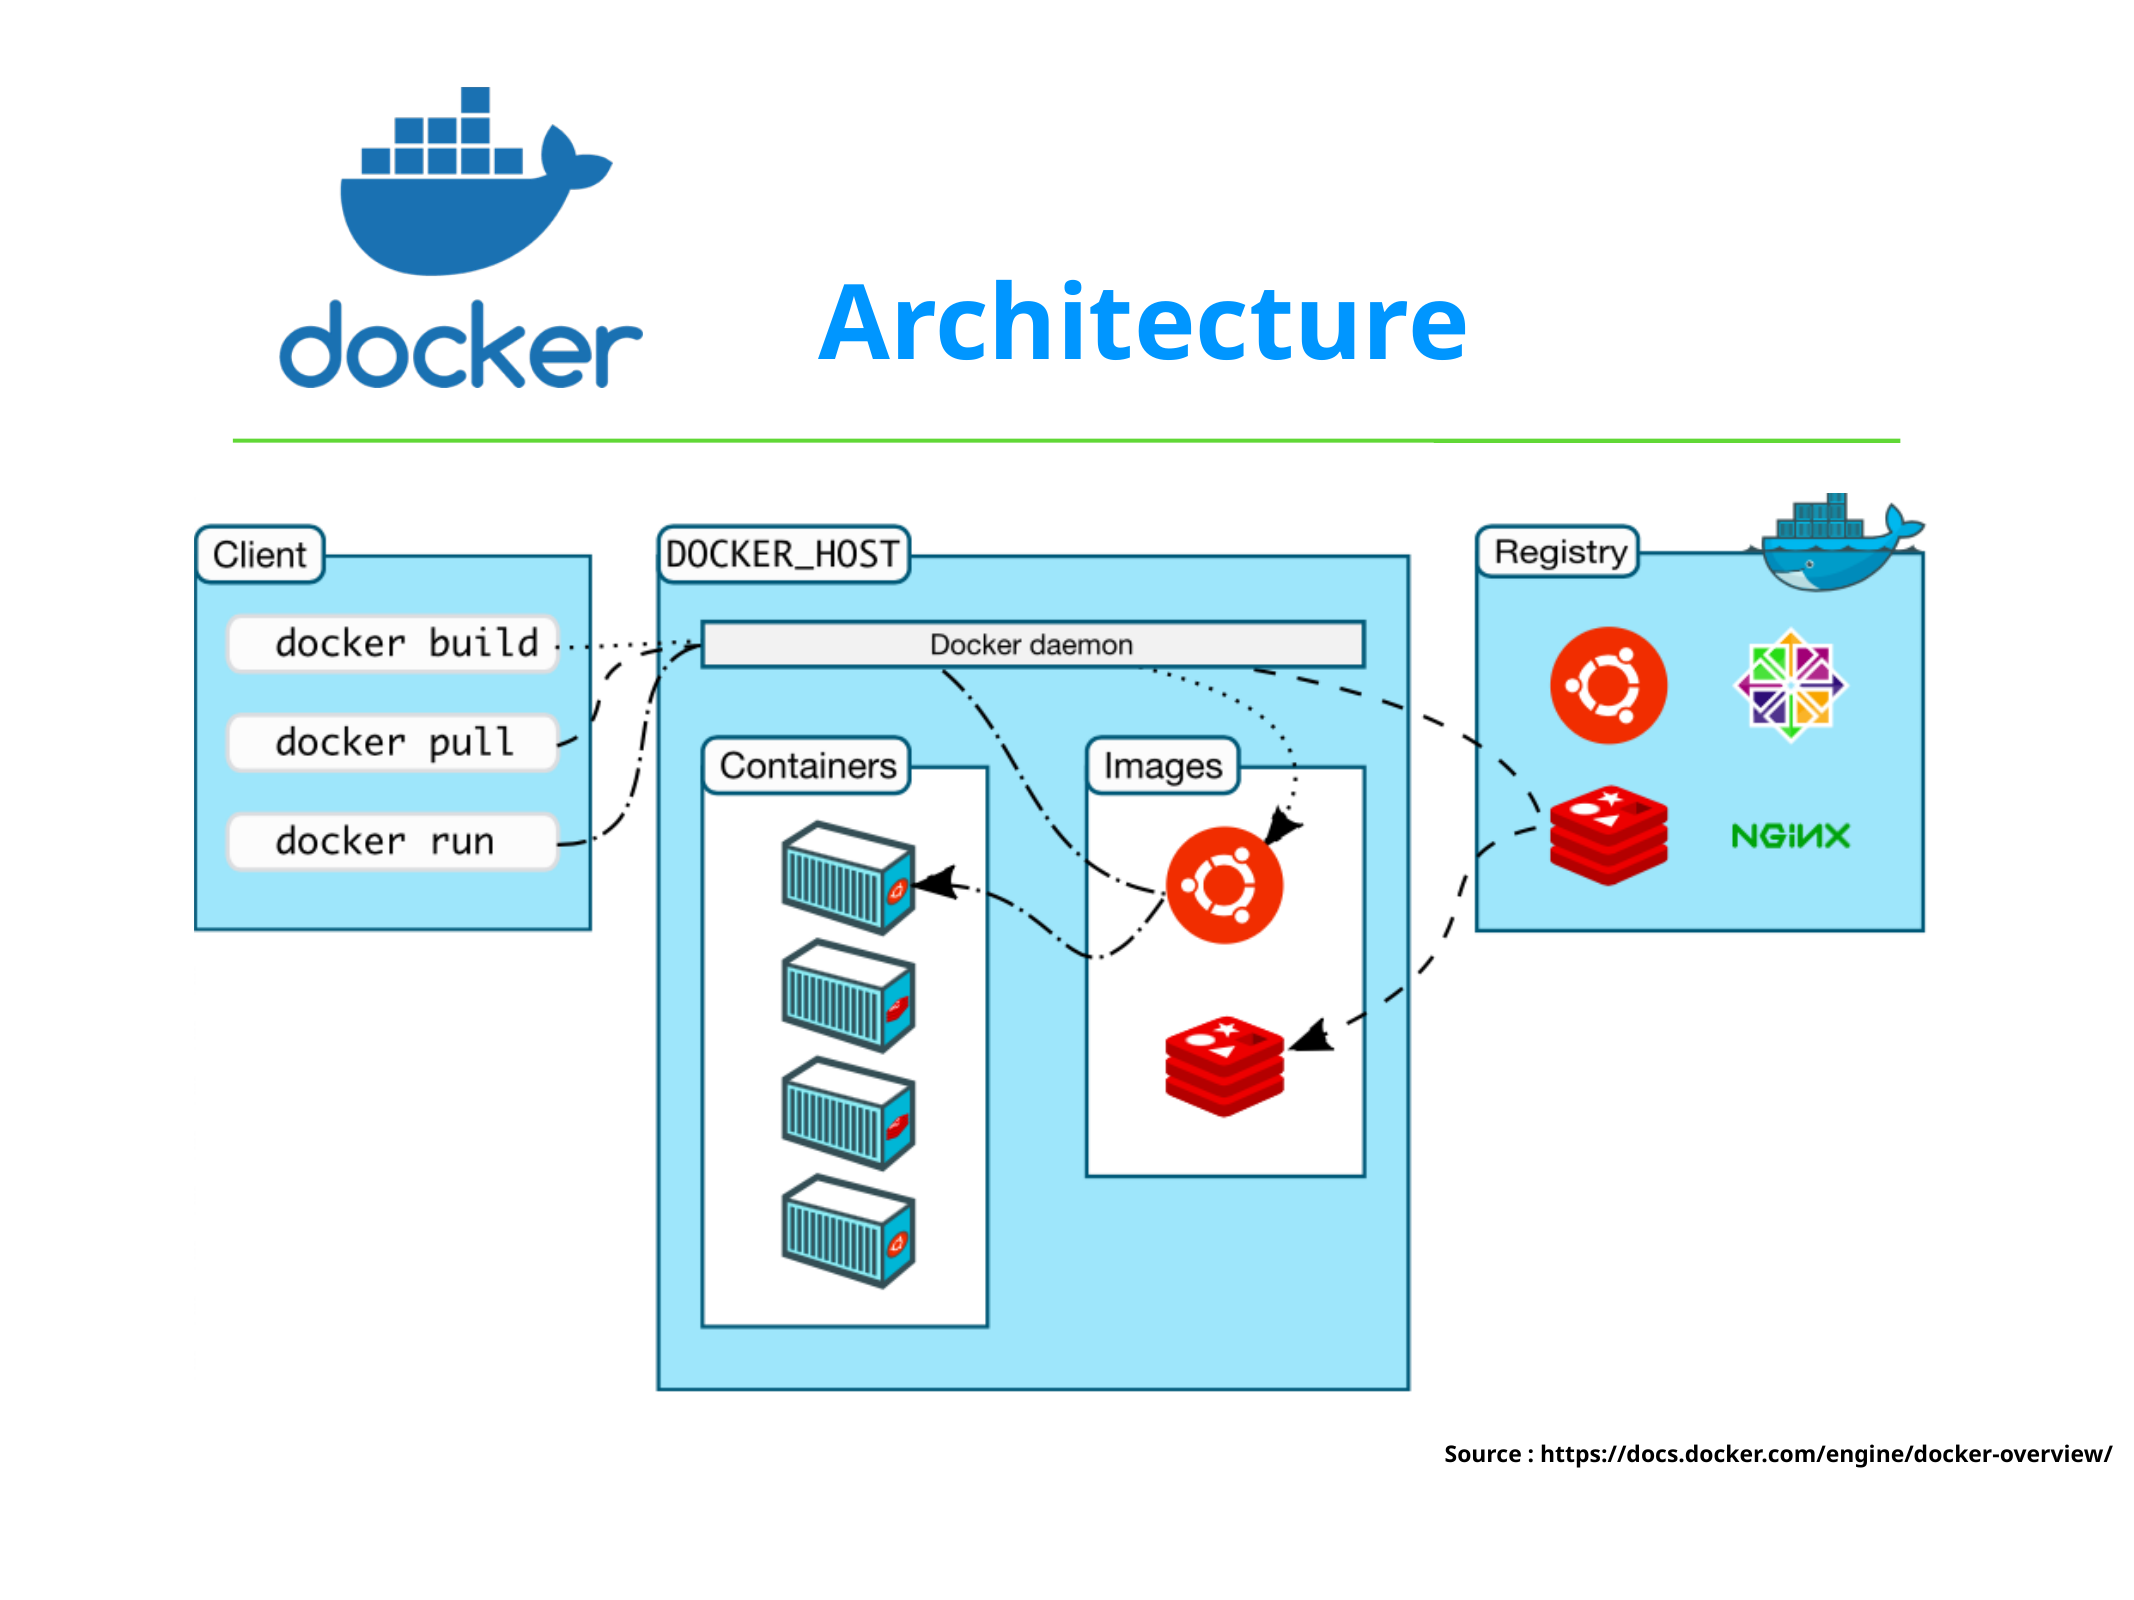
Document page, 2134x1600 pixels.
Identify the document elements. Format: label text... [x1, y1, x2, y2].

picture [277, 65, 643, 389]
text_box Architecture [664, 246, 1624, 389]
text_box Source : https://docs.docker.com/engine/docker-overview/ [1436, 1431, 2123, 1476]
picture [194, 492, 1939, 1407]
